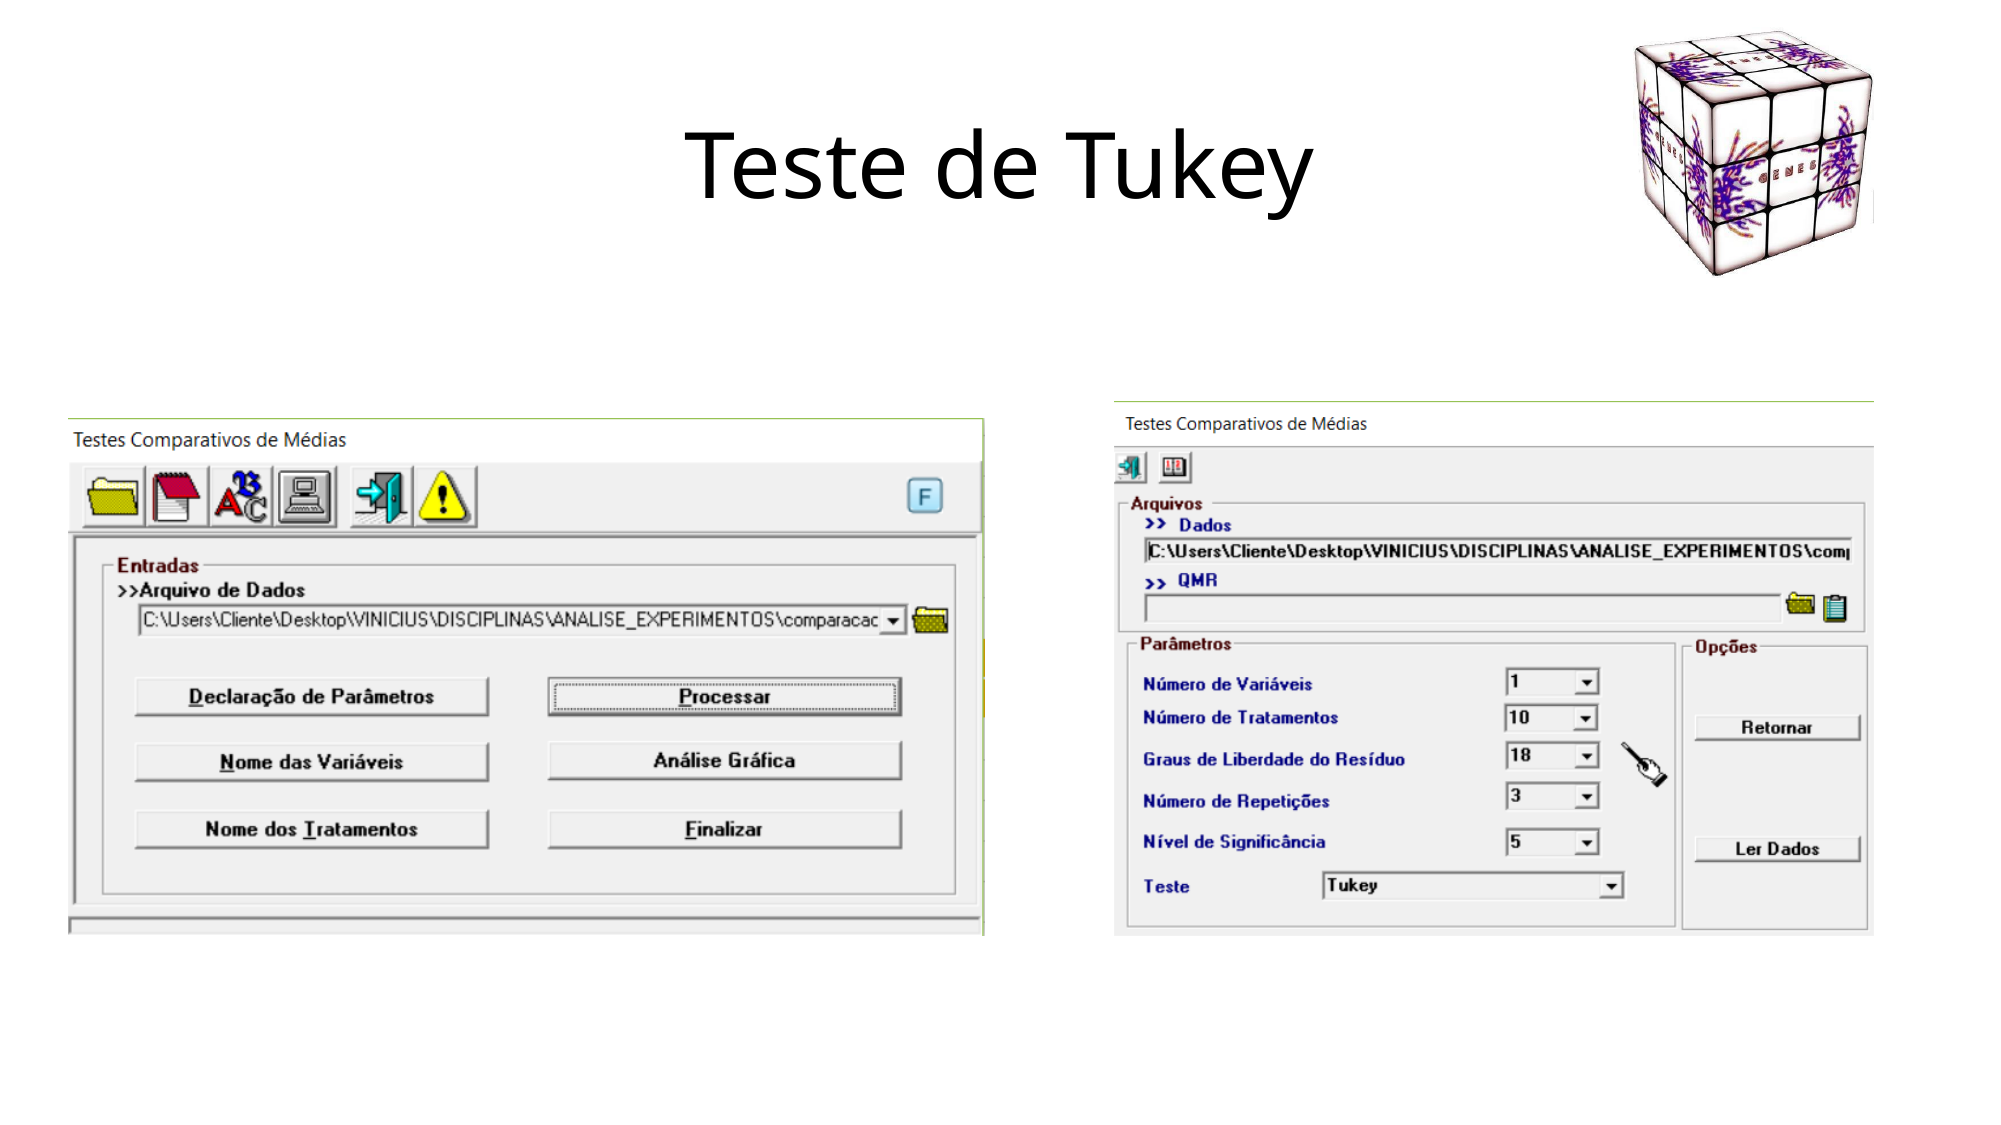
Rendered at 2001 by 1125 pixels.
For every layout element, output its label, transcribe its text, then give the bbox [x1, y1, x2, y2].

picture [1633, 27, 1875, 278]
title Teste de Tukey [137, 59, 1633, 278]
picture [1114, 401, 1874, 936]
picture [68, 418, 985, 936]
